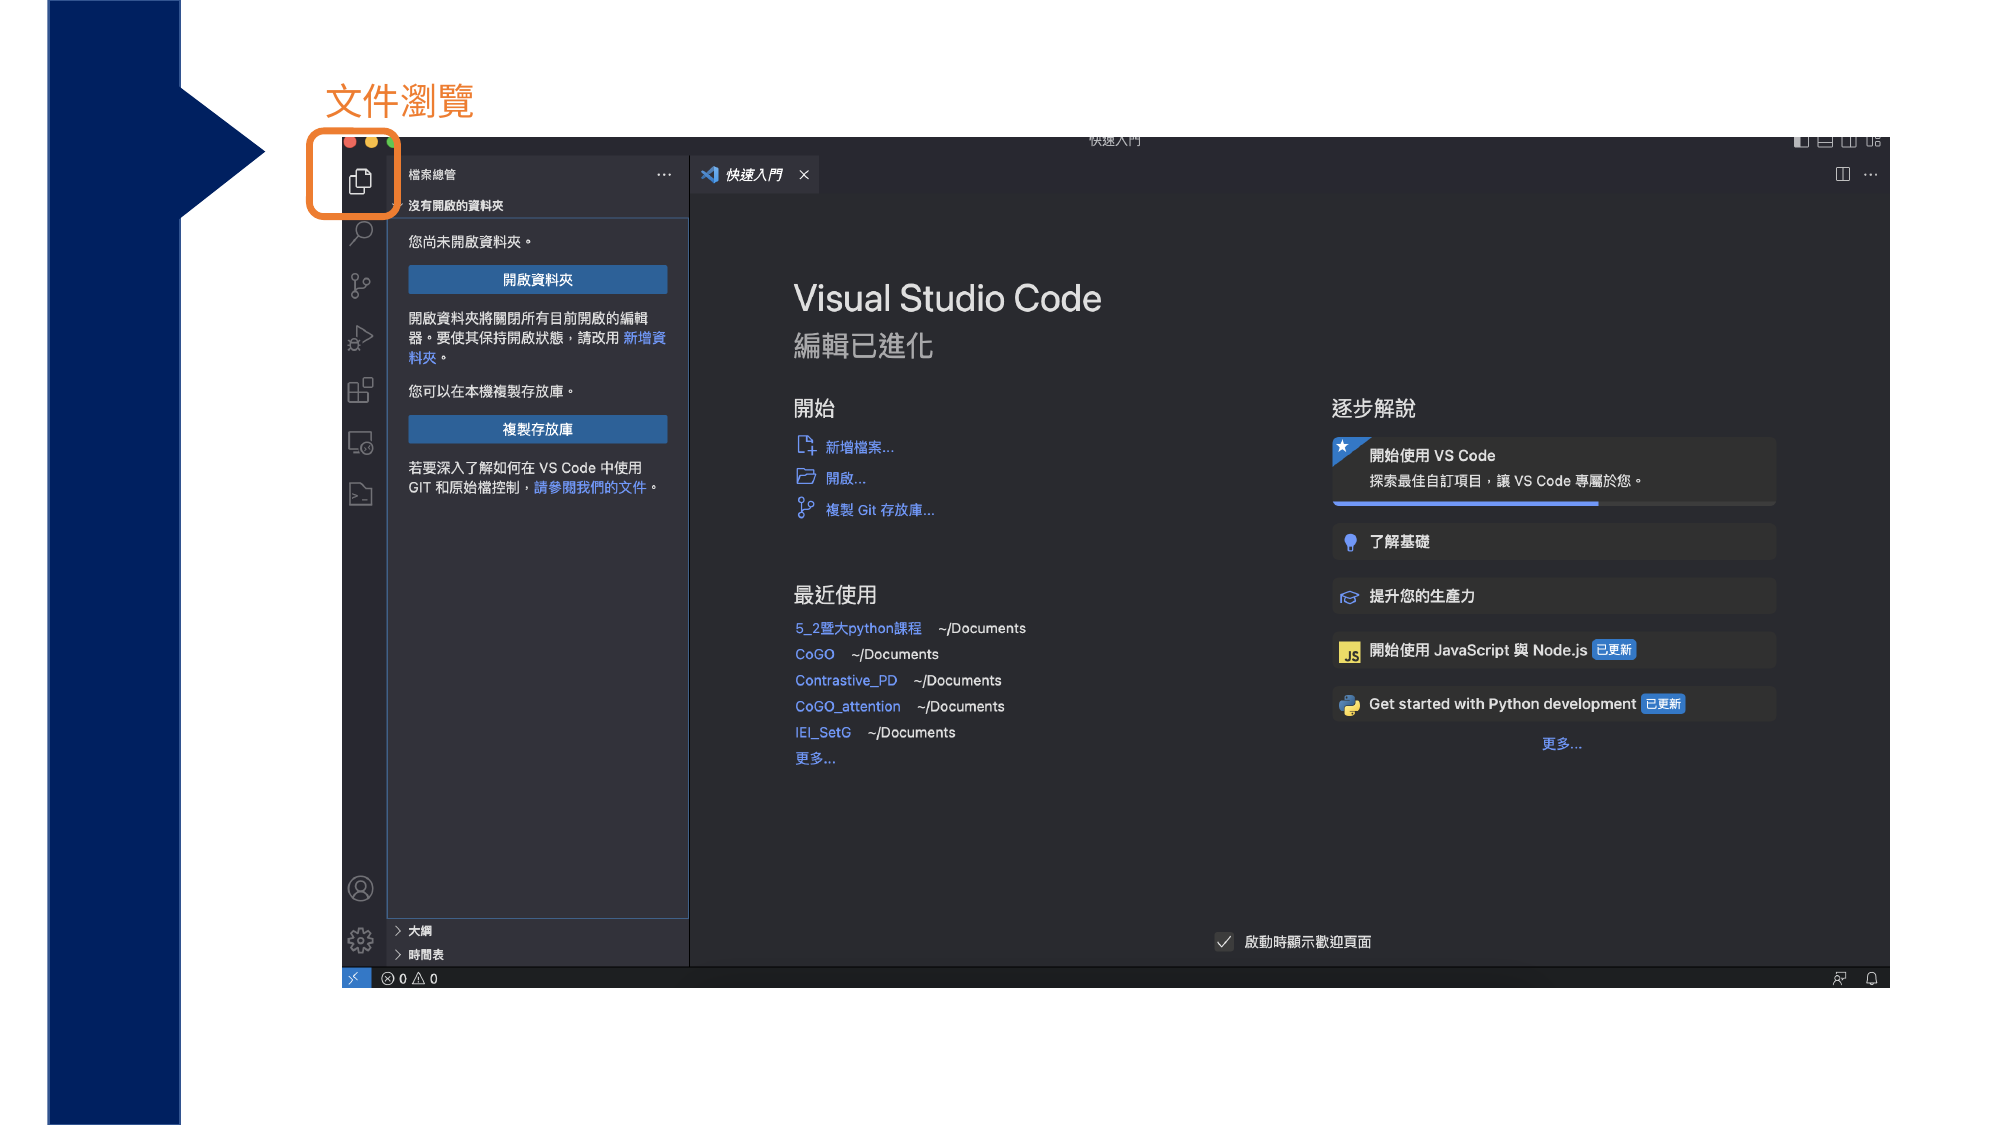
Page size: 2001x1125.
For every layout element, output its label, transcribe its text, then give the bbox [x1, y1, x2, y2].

text_box [308, 131, 397, 218]
picture [342, 137, 1890, 988]
text_box 文件瀏覽 [310, 70, 491, 131]
